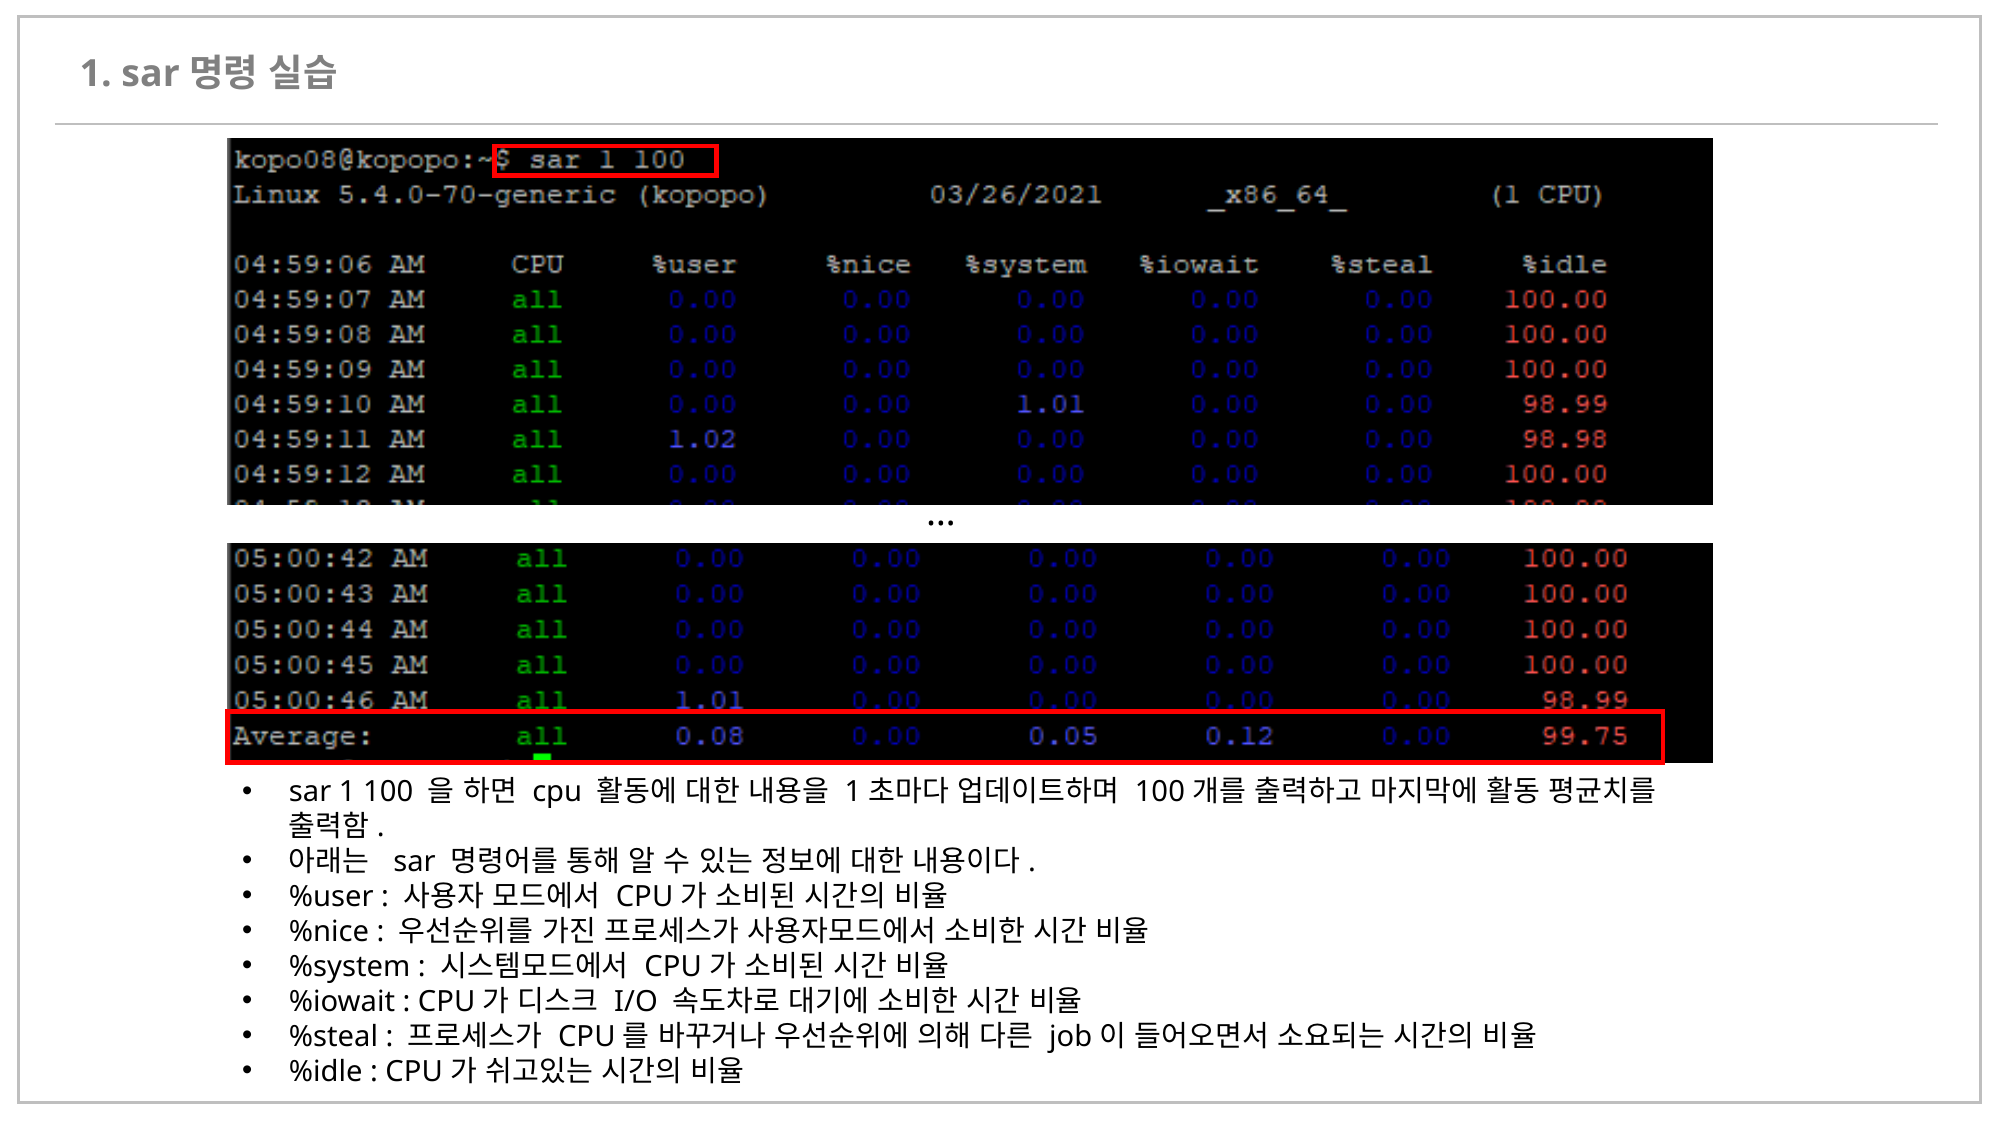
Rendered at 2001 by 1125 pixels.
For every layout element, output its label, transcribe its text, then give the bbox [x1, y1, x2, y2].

text_box 1. sar명령 실습 [64, 41, 353, 102]
picture [227, 543, 1713, 763]
picture [227, 138, 1713, 505]
text_box … [911, 505, 971, 541]
text_box sar 1 100 을 하면 cpu 활동에 대한 내용을 1초마다 업데이트하며 100개를 출력하고 마지막에 활동 평균치를 출력함. 아래는 sar 명령어를 통해 알 수 있는 정보에 대한 내용이다. %user : 사용자 모드에서 CPU가 소비된 시간의 비율 %nice : 우선순위를 가진 프로세스가 사용자모드에서 소비한 시간 비율 %system : 시스템모드에서 CPU가 소비된 시간 비율 %iowait : CPU가 디스크 I/O 속도차로 대기에 소비한 시간 비율 %steal : 프로세스가 CPU를 바꾸거나 우선순위에 의해 다른 job이 들어오면서 소요되는 시간의 비율 %idle : CPU가 쉬고있는 시간의 비율 [227, 764, 1751, 1095]
